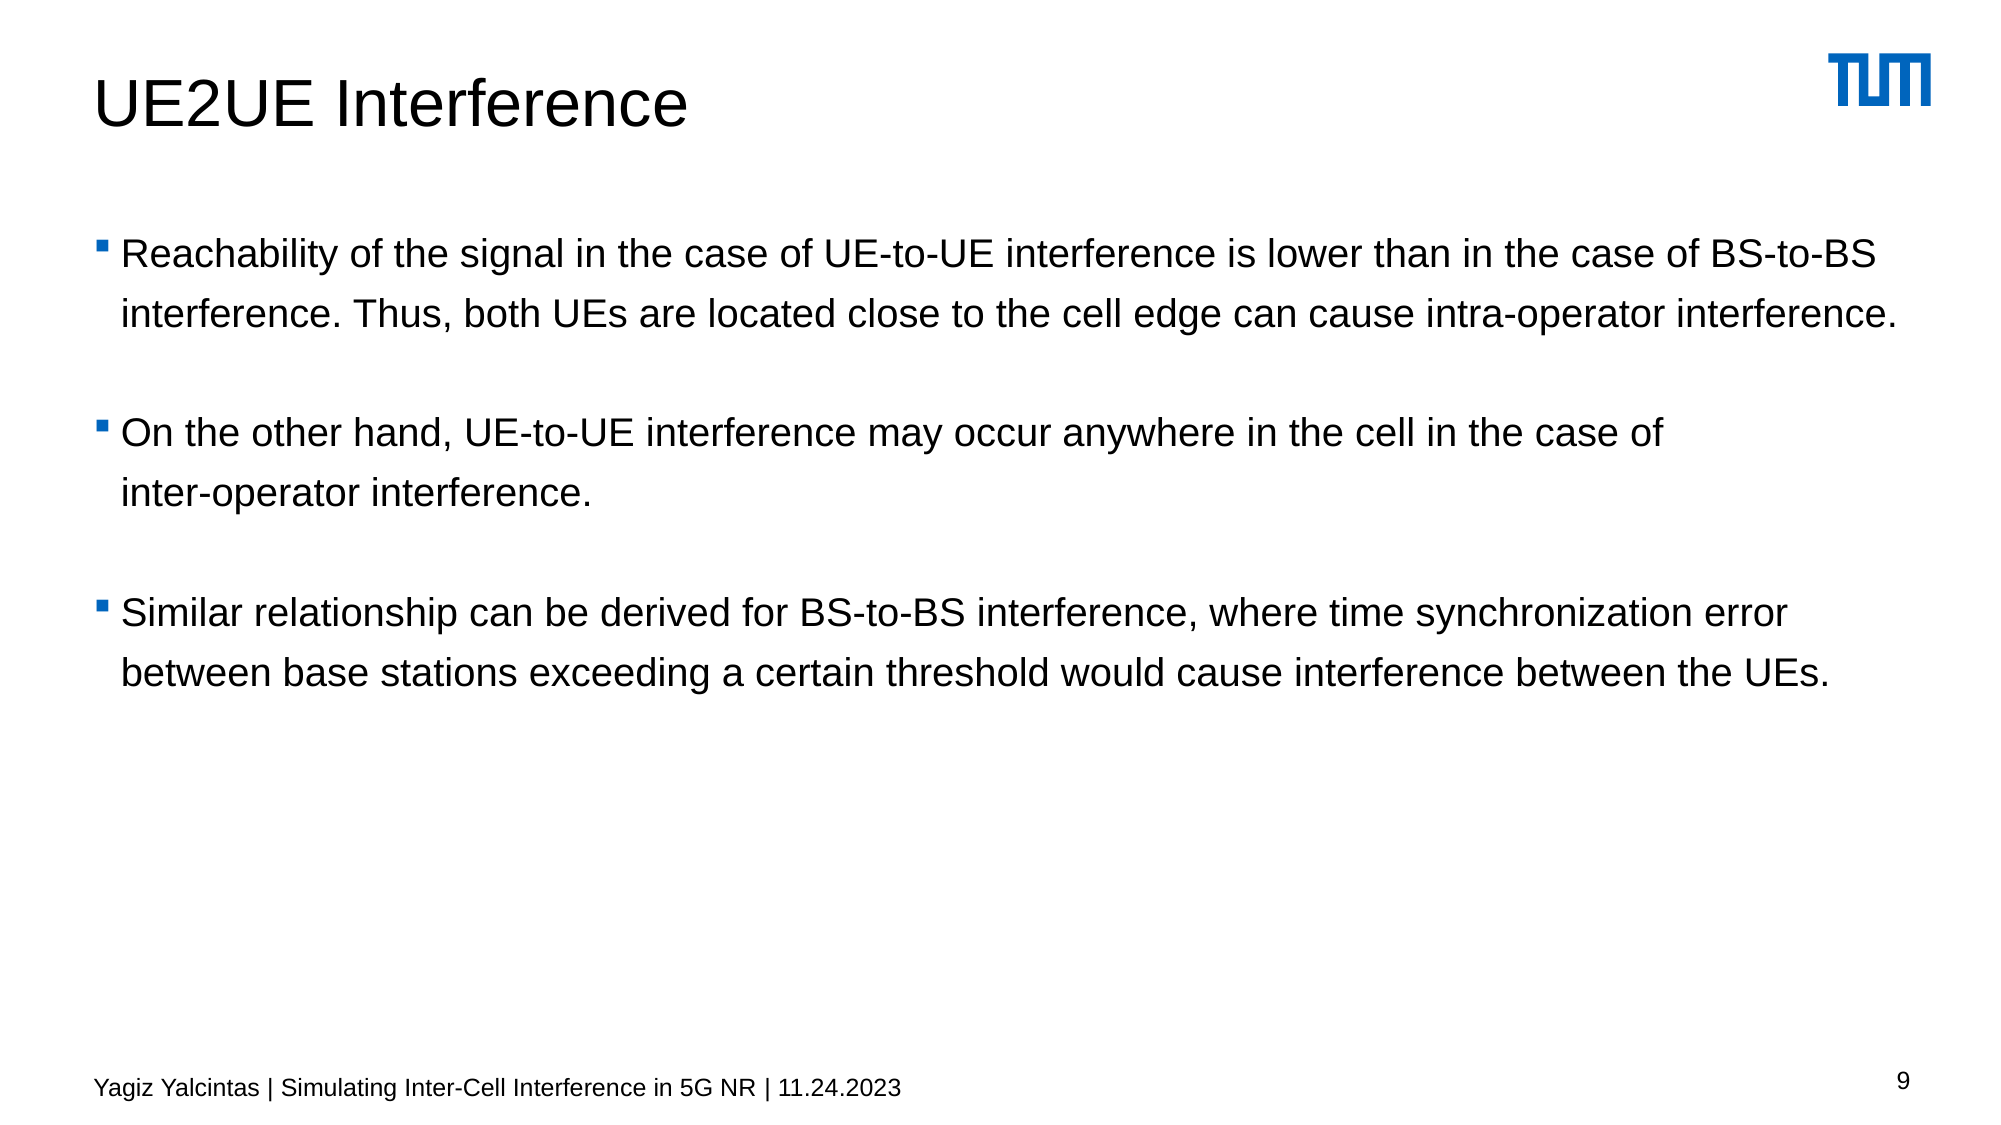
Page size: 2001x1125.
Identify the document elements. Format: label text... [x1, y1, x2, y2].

list Reachability of the signal in the case of UE-to-UE interference is lower than in the case of BS-to-BS interference. Thus, both UEs are located close to the cell edge can cause intra-operator interference. On the other hand, UE-to-UE interference may occur anywhere in the cell in the case of inter-operator interference. Similar relationship can be derived for BS-to-BS interference, where time synchronization error between base stations exceeding a certain threshold would cause interference between the UEs. [78, 207, 1921, 890]
title UE2UE Interference [78, 60, 1647, 120]
slide_number 9 [1802, 1056, 1926, 1116]
